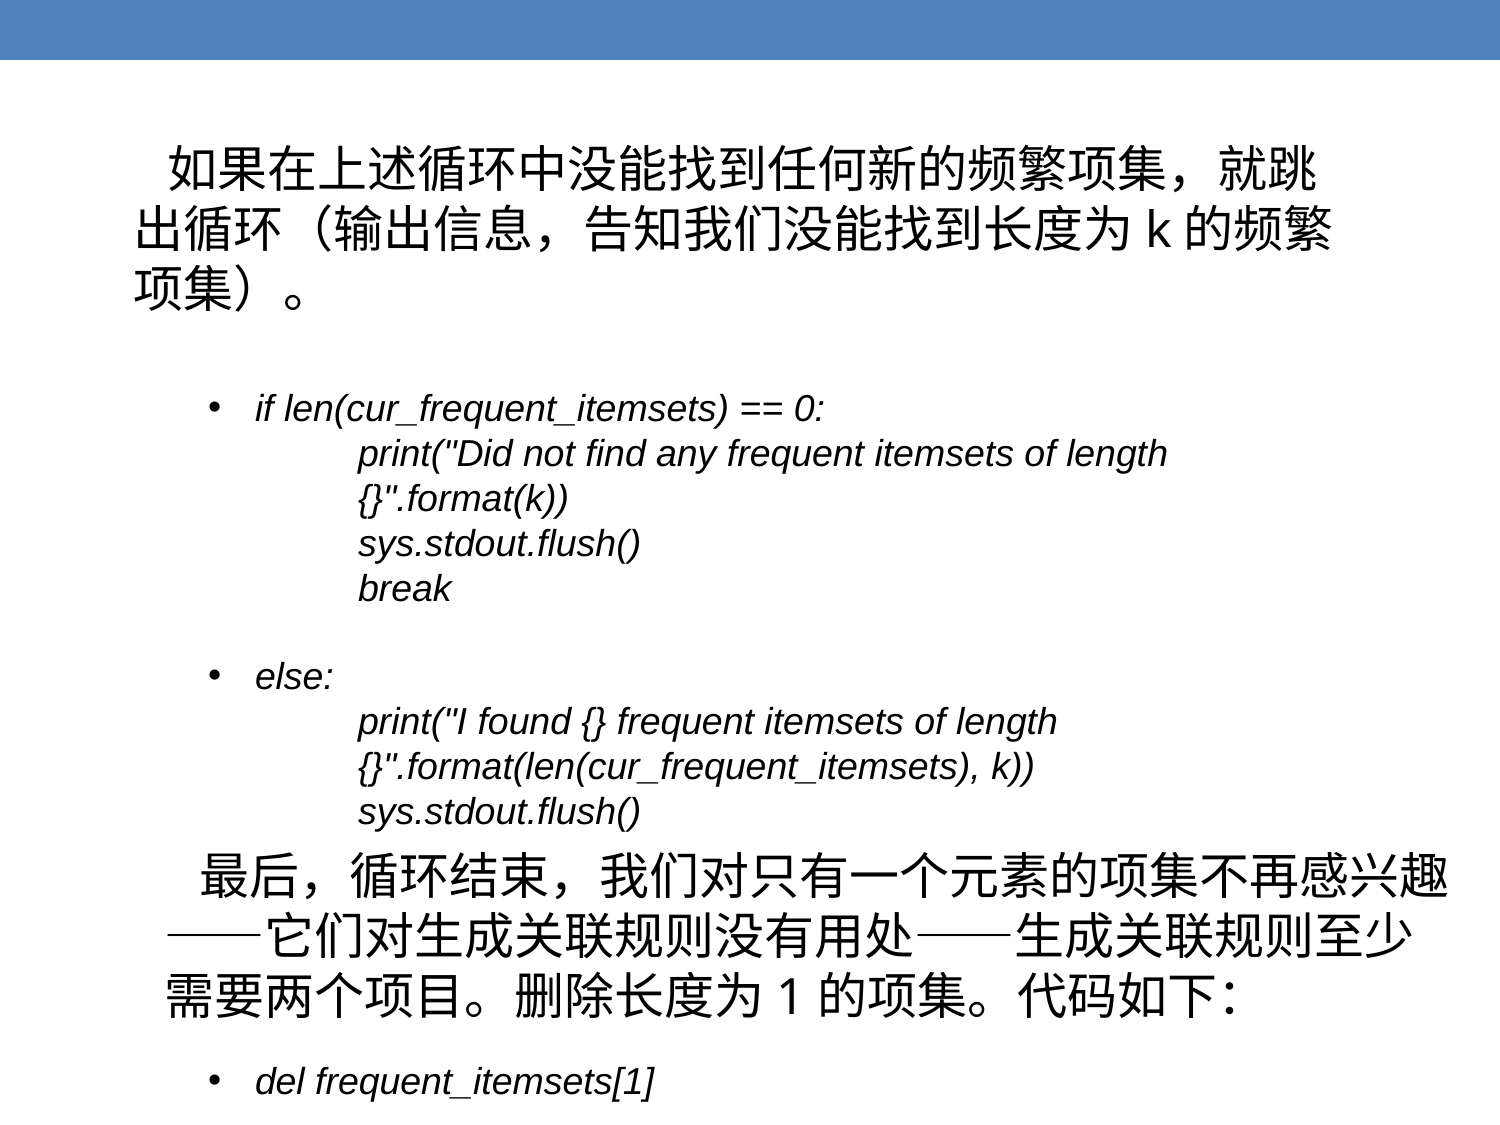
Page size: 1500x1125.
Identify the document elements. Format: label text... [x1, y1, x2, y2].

text_box if len(cur_frequent_itemsets) == 0: print("Did not find any frequent itemsets of length {}".format(k)) sys.stdout.flush() break [118, 376, 1254, 617]
text_box 如果在上述循环中没能找到任何新的频繁项集，就跳出循环（输出信息，告知我们没能找到长度为k的频繁项集）。 [118, 130, 1367, 325]
text_box del frequent_itemsets[1] [118, 1049, 1254, 1110]
text_box else: print("I found {} frequent itemsets of length {}".format(len(cur_frequent_itemsets), k)) sys.stdout.flush() [118, 644, 1434, 839]
text_box 最后，循环结束，我们对只有一个元素的项集不再感兴趣——它们对生成关联规则没有用处——生成关联规则至少需要两个项目。删除长度为1的项集。代码如下： [149, 837, 1465, 1032]
